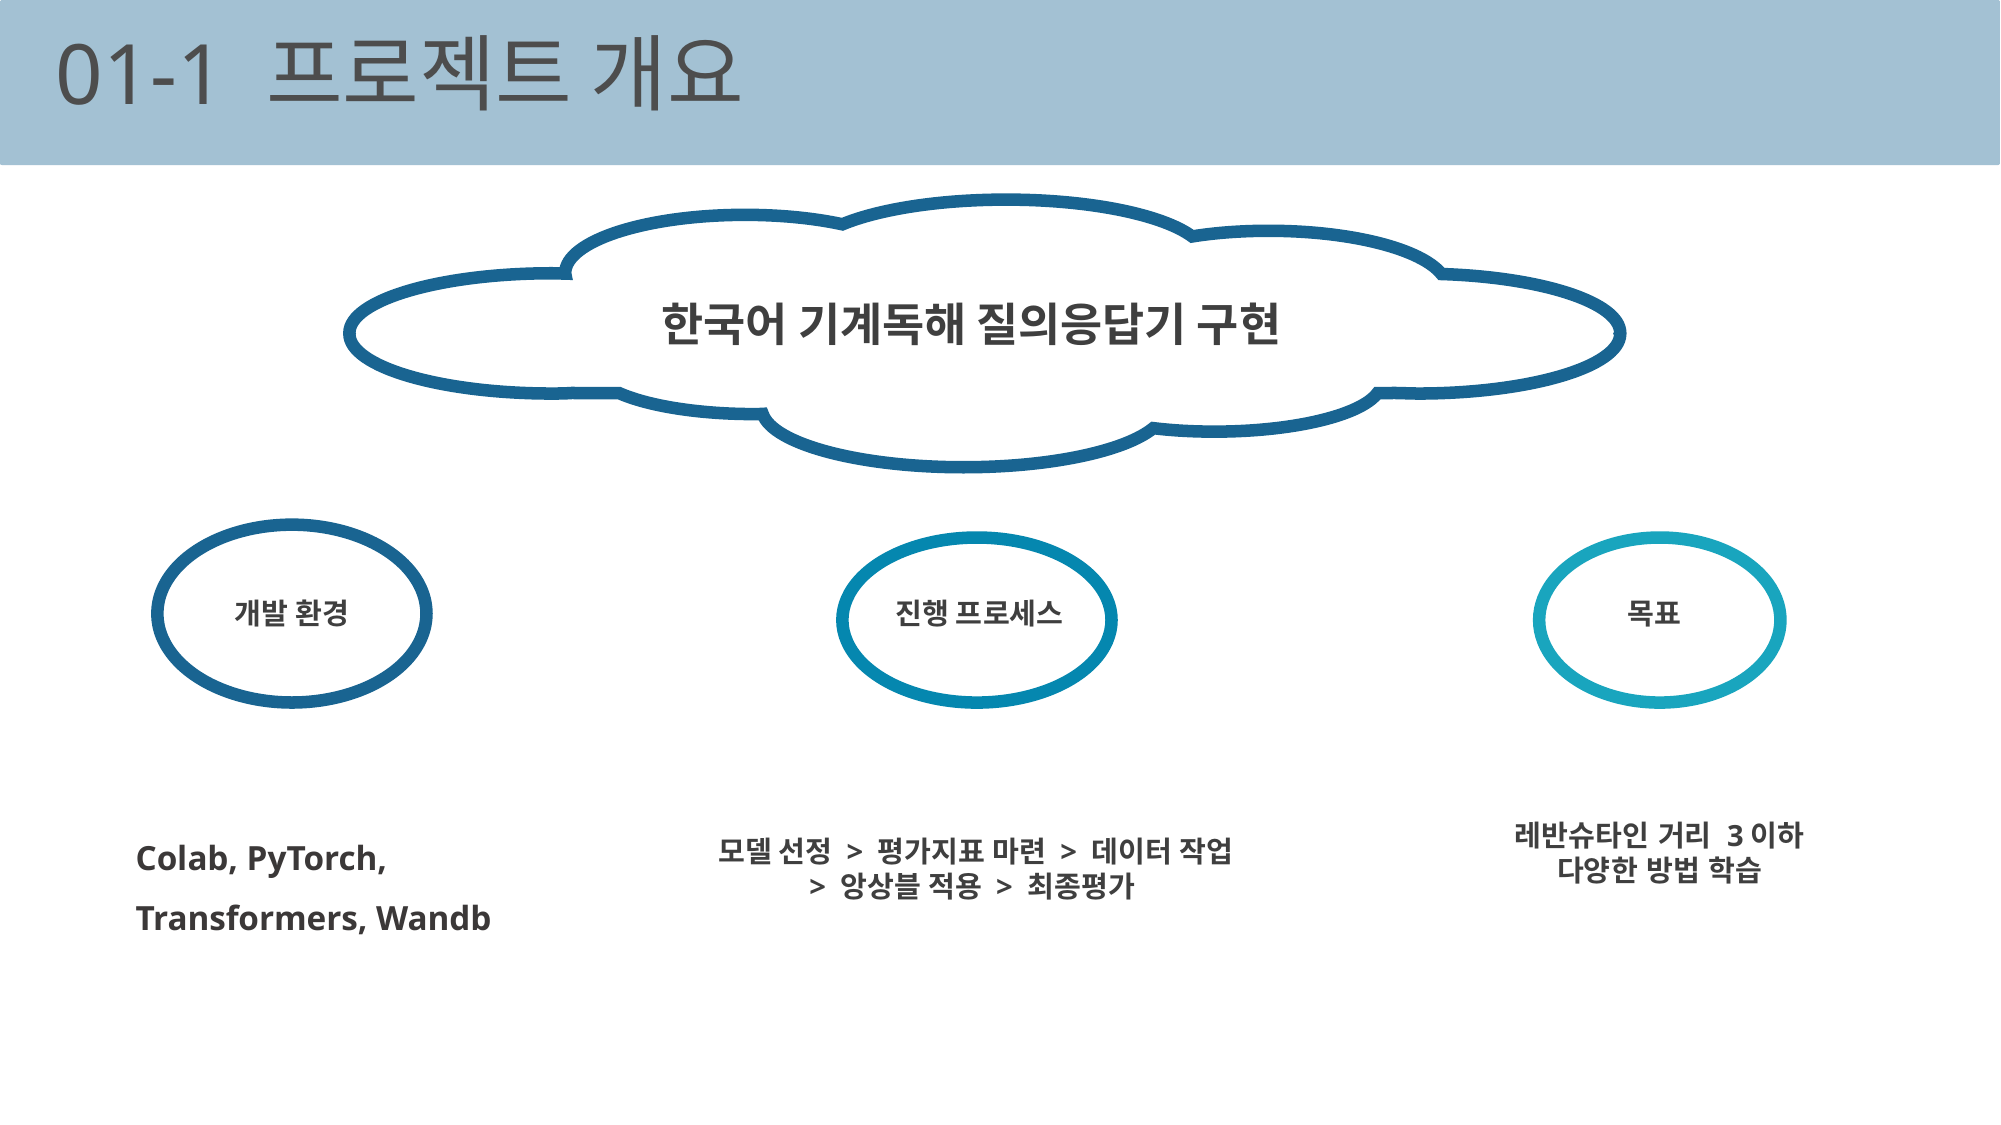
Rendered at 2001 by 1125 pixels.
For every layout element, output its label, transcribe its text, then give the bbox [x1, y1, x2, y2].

text_box [0, 0, 2000, 166]
text_box 레반슈타인 거리 3이하 다양한 방법 학습 [1494, 810, 1826, 895]
list 01-1 프로젝트 개요 [40, 18, 1940, 137]
text_box 한국어 기계독해 질의응답기 구현 [617, 288, 1336, 359]
text_box 개발 환경 [171, 588, 414, 639]
text_box [349, 199, 1621, 468]
text_box [842, 537, 1112, 703]
text_box Colab, PyTorch, Transformers, Wandb [117, 810, 644, 980]
text_box 진행 프로세스 [859, 588, 1101, 639]
text_box [157, 524, 427, 703]
text_box [1542, 597, 1781, 703]
text_box 모델 선정 > 평가지표 마련 > 데이터 작업 > 앙상블 적용 > 최종평가 [689, 825, 1262, 911]
text_box 목표 [1534, 588, 1776, 639]
text_box [1548, 537, 1771, 588]
